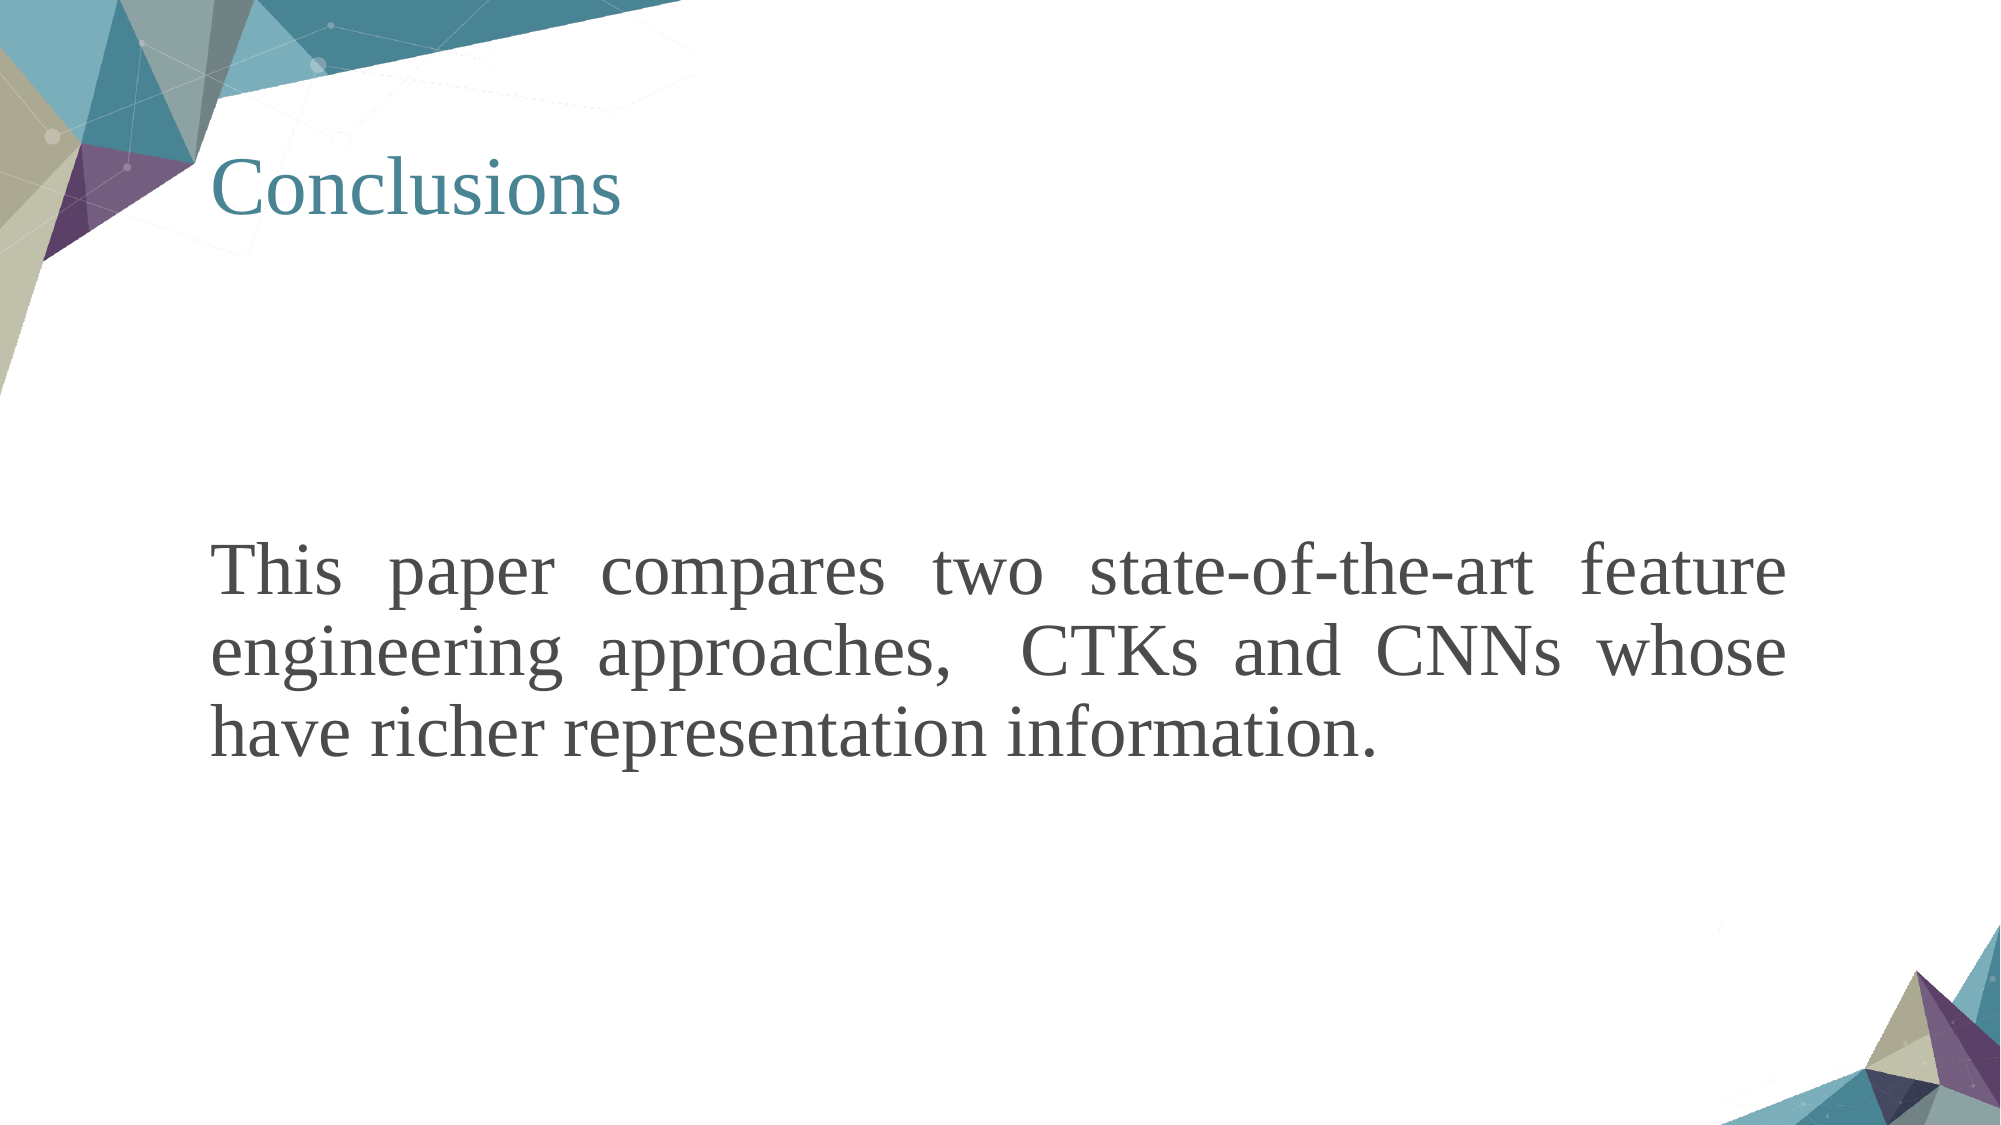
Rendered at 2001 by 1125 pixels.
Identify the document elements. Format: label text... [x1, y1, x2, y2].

picture [0, 0, 697, 404]
picture [1717, 920, 2001, 1125]
list This paper compares two state-of-the-art feature engineering approaches, CTKs and CNNs whose have richer representation information. [195, 339, 1805, 962]
title Conclusions [195, 114, 1805, 261]
